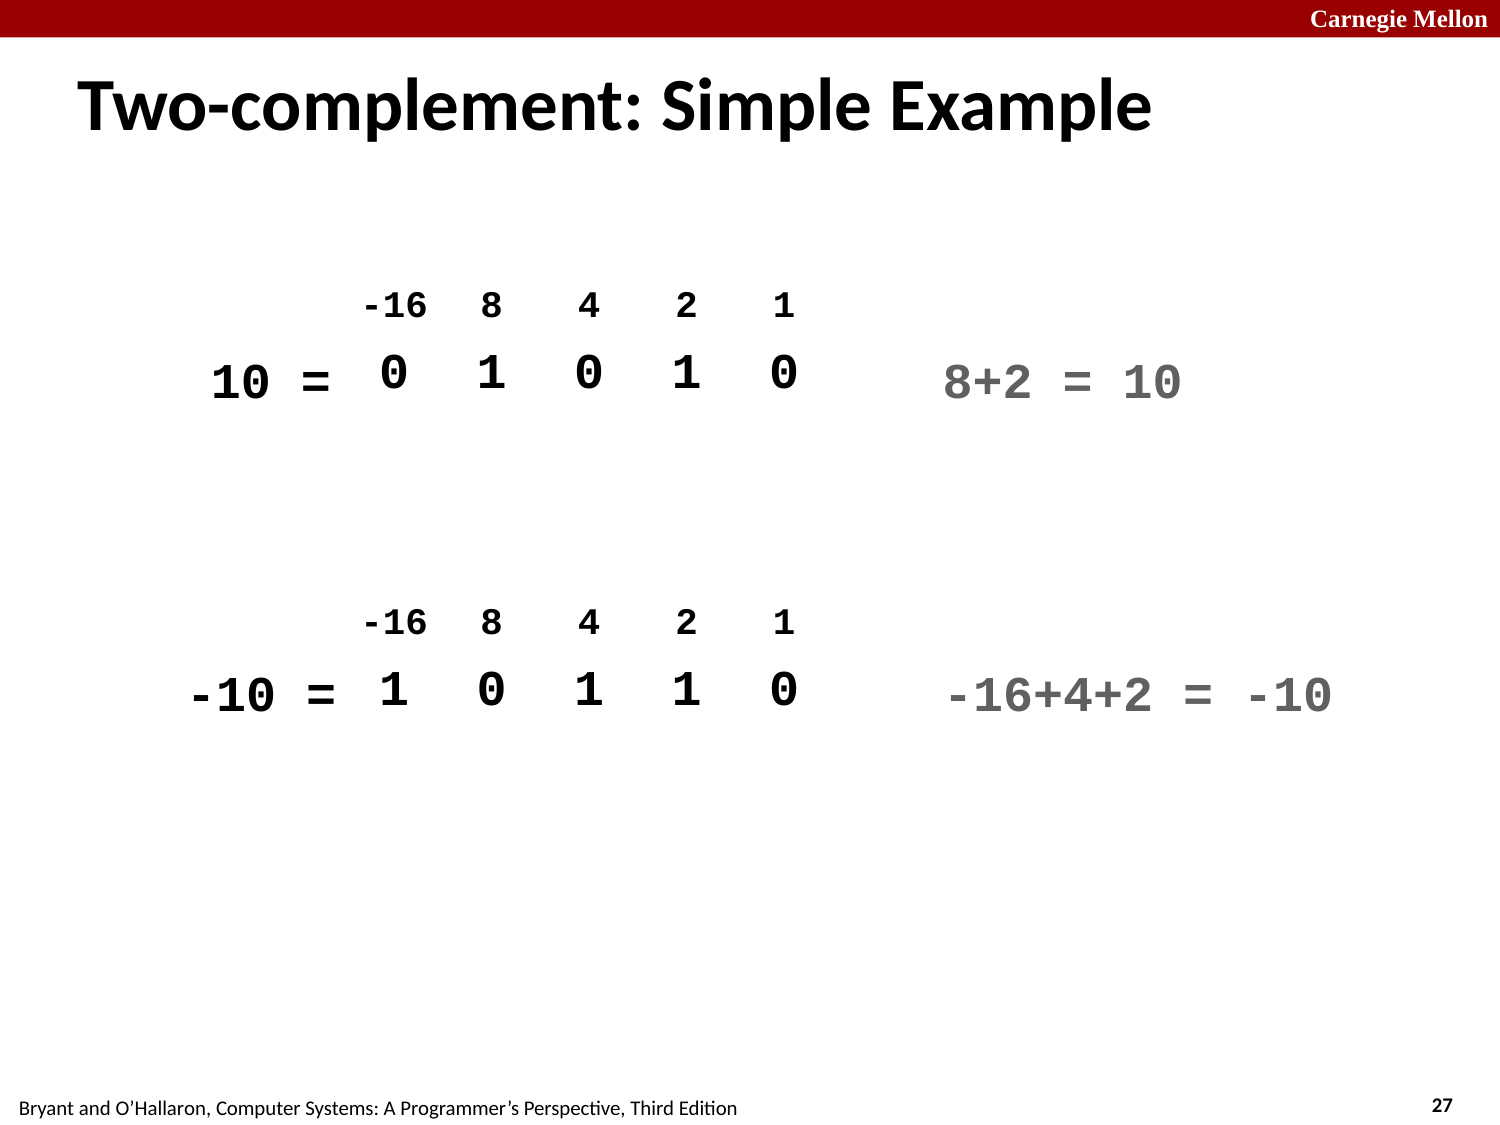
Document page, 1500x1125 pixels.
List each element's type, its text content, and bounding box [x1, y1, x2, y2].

table_cell 1 [541, 659, 637, 730]
table_header 8 [444, 596, 539, 653]
table_cell 1 [639, 342, 734, 414]
table_header 2 [639, 280, 734, 337]
table_cell 0 [444, 659, 539, 730]
table_cell 0 [346, 342, 442, 414]
table_header 8 [444, 280, 539, 337]
text_box 10 = [196, 341, 376, 416]
table_cell 0 [736, 342, 832, 414]
table_cell 0 [541, 342, 637, 414]
table_header -16 [346, 596, 442, 653]
table_header -16 [346, 280, 442, 337]
table_header 1 [736, 280, 832, 337]
text_box -10 = [171, 653, 344, 729]
table_cell 1 [639, 659, 734, 730]
text_box -16+4+2 = -10 [928, 653, 1349, 729]
table_header 4 [541, 280, 637, 337]
table_cell 0 [736, 659, 832, 730]
table_cell 1 [346, 659, 442, 730]
table_header 4 [541, 596, 637, 653]
table_cell 1 [444, 342, 539, 414]
table_header 2 [639, 596, 734, 653]
title Two-complement: Simple Example [62, 52, 1500, 148]
table_header 1 [736, 596, 832, 653]
text_box 8+2 = 10 [927, 341, 1198, 416]
